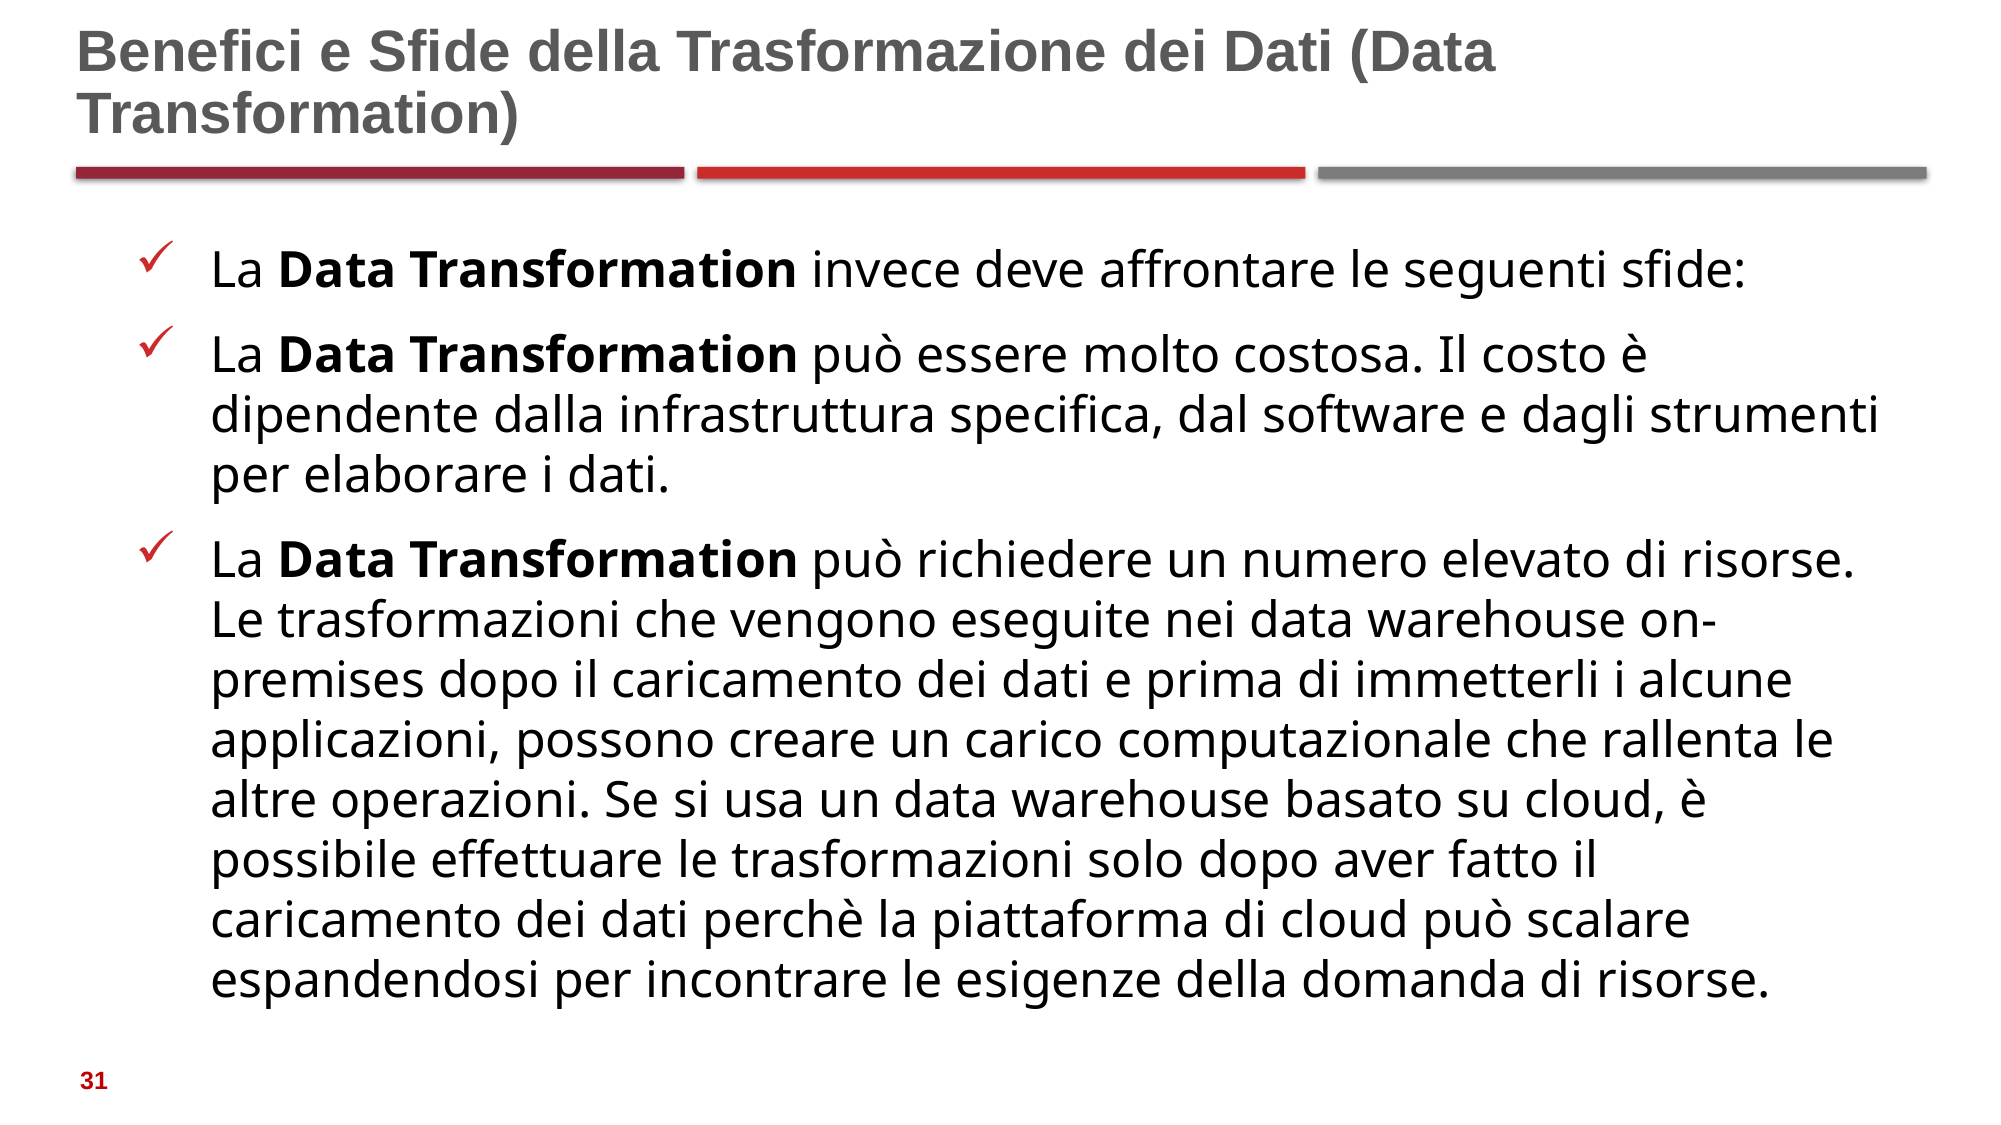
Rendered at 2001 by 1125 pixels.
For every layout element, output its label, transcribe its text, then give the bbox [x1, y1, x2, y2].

title Benefici e Sfide della Trasformazione dei Dati (Data Transformation) [76, 19, 1926, 146]
slide_number 31 [53, 1049, 136, 1110]
list La Data Transformation invece deve affrontare le seguenti sfide: La Data Transformation può essere molto costosa. Il costo è dipendente dalla infrastruttura specifica, dal software e dagli strumenti per elaborare i dati. La Data Transformation può richiedere un numero elevato di risorse. Le trasformazioni che vengono eseguite nei data warehouse on-premises dopo il caricamento dei dati e prima di immetterli i alcune applicazioni, possono creare un carico computazionale che rallenta le altre operazioni. Se si usa un data warehouse basato su cloud, è possibile effettuare le trasformazioni solo dopo aver fatto il caricamento dei dati perchè la piattaforma di cloud può scalare espandendosi per incontrare le esigenze della domanda di risorse. [135, 237, 1901, 958]
